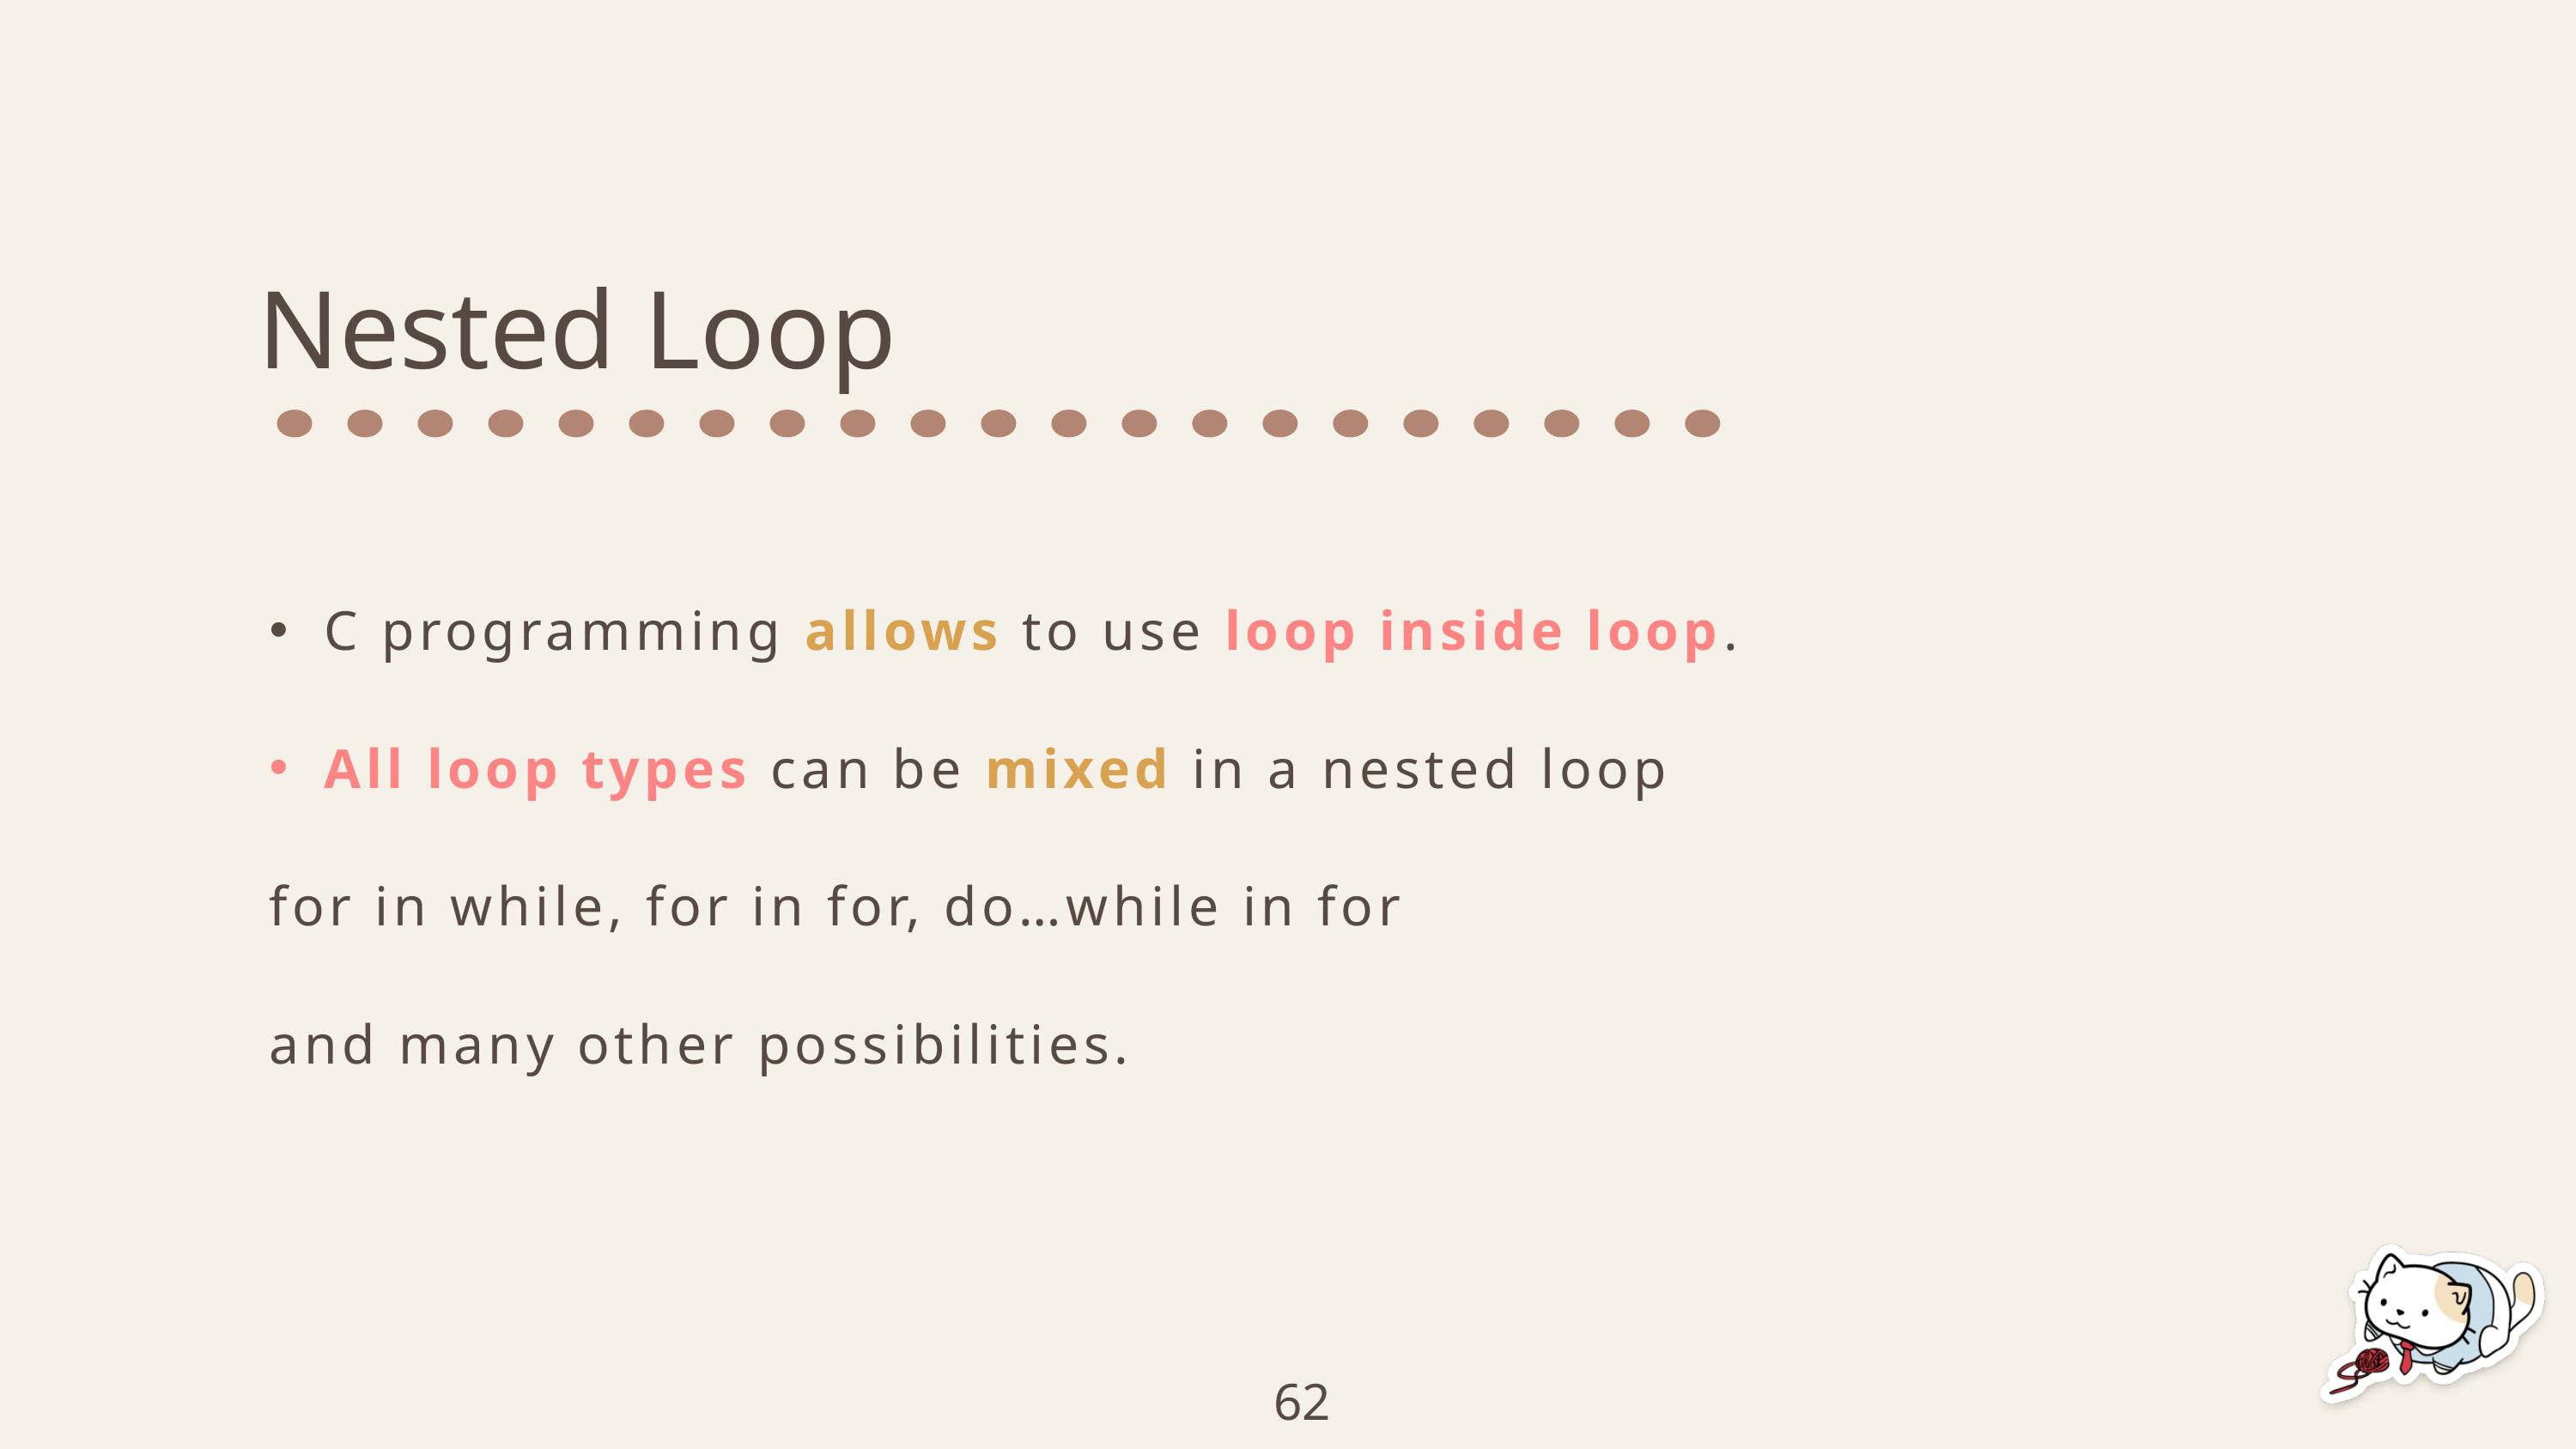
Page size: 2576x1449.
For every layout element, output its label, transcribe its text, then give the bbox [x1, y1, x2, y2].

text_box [209, 367, 1554, 479]
text_box C programming allows to use loop inside loop. All loop types can be mixed in a nested loop for in while, for in for, do…while in for and many other possibilities. [214, 523, 1900, 1075]
text_box Nested Loop [257, 218, 2190, 391]
picture [2296, 1182, 2564, 1449]
text_box [1333, 700, 1342, 765]
text_box 62 [1168, 1370, 1331, 1431]
